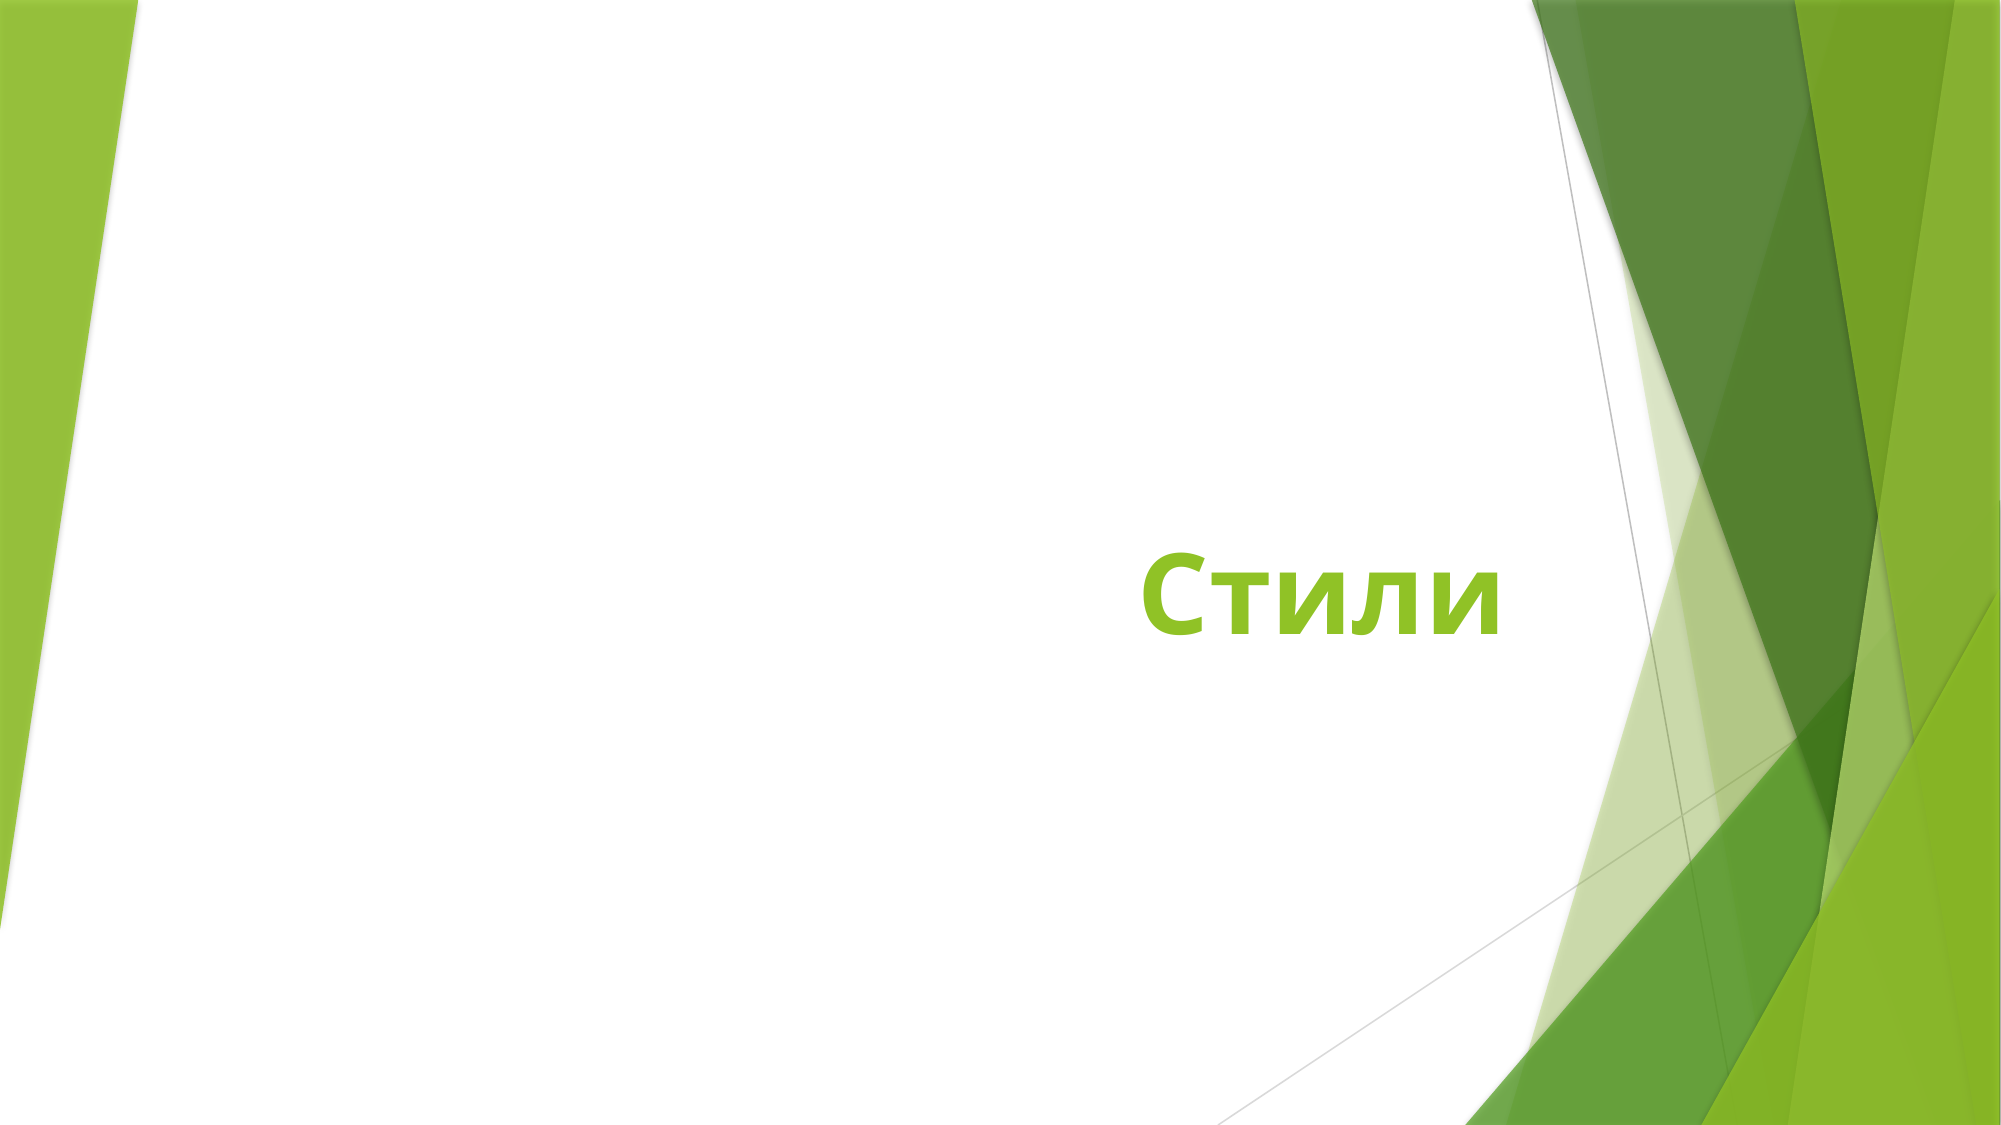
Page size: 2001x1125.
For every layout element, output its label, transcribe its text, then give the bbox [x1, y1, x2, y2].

title Стили [247, 394, 1522, 665]
